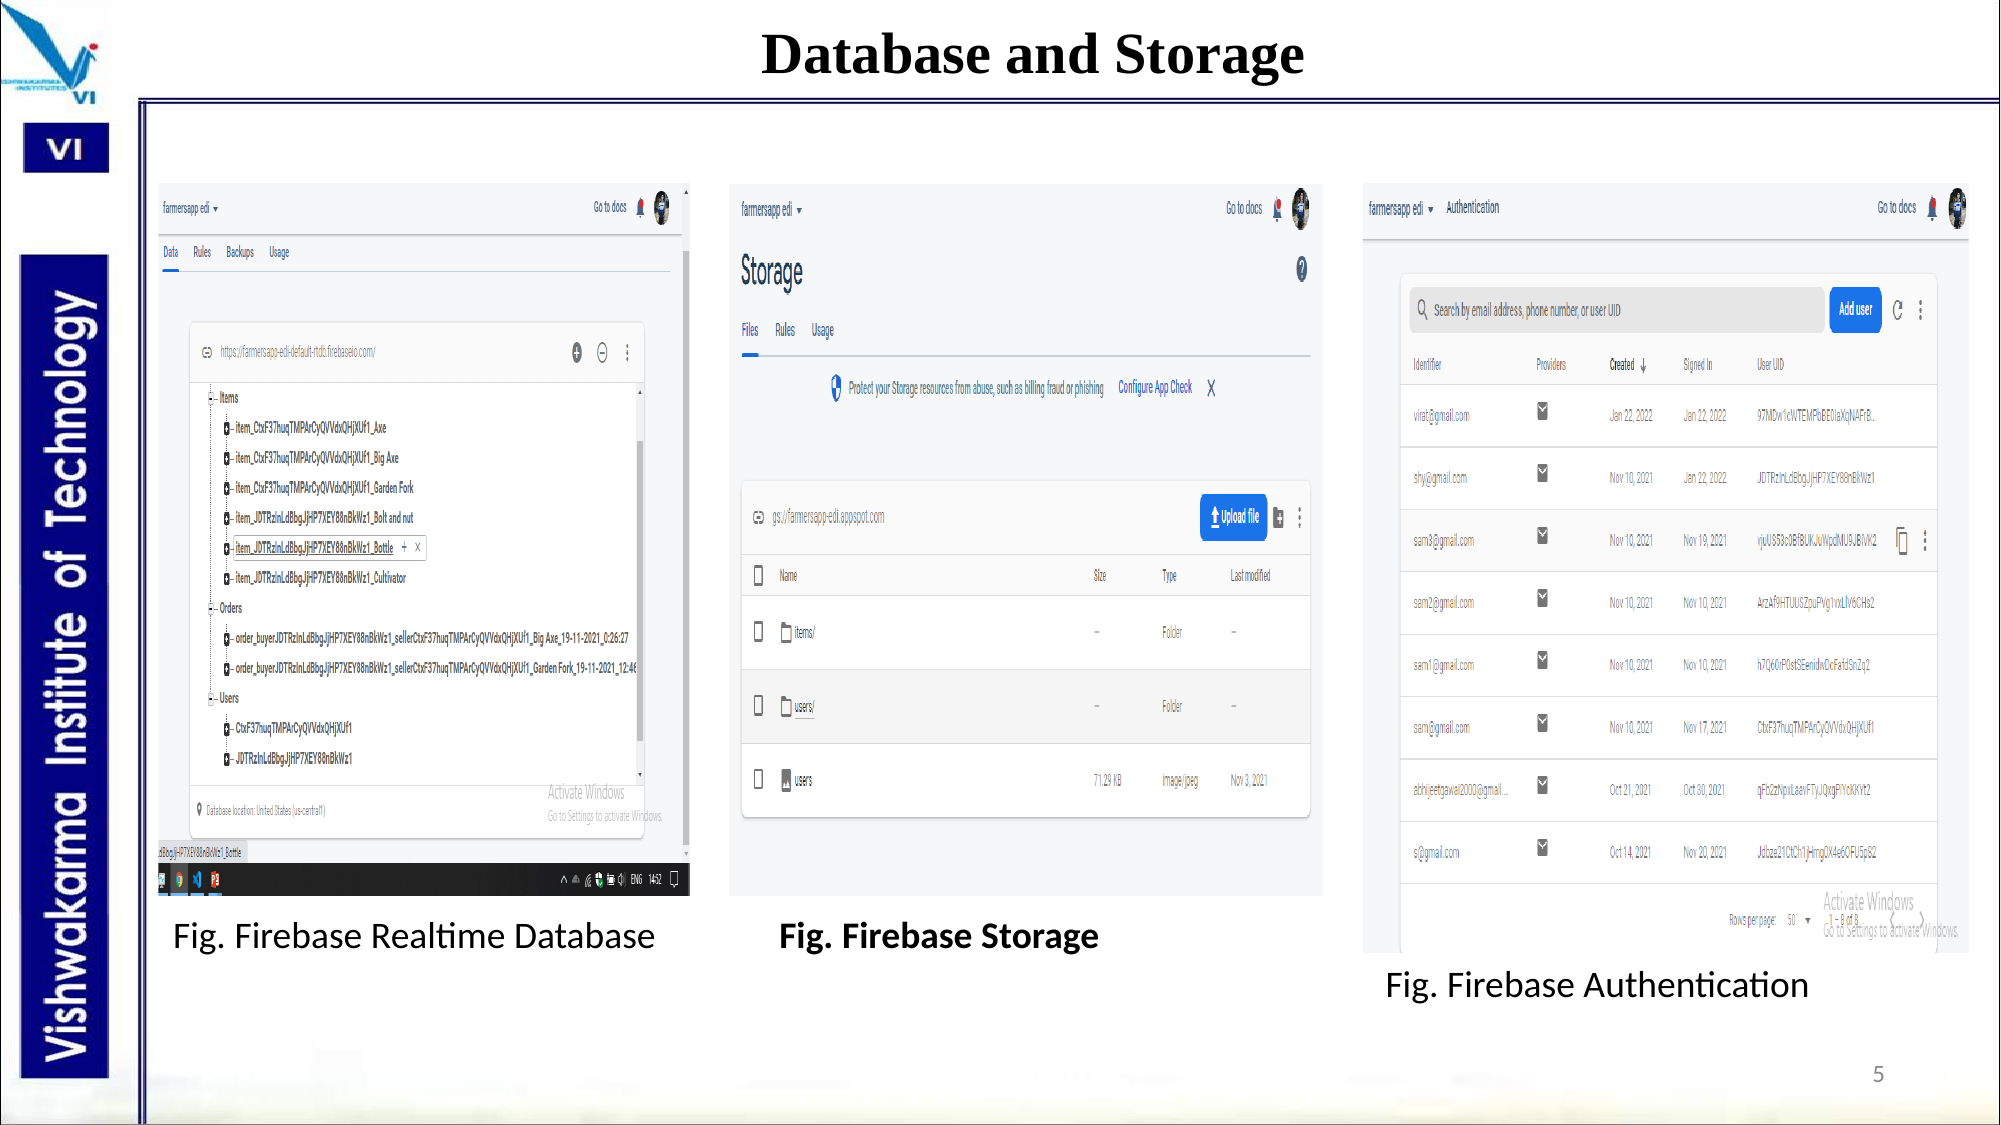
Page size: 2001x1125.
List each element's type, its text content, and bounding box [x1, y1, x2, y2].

picture [0, 0, 2001, 1125]
slide_number 5 [1433, 1042, 1900, 1103]
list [158, 183, 690, 897]
title Database and Storage [133, 0, 1934, 100]
text_box Fig. Firebase Authentication [1370, 961, 1950, 1013]
text_box Fig. Firebase Storage [764, 903, 1344, 964]
text_box Fig. Firebase Realtime Database [158, 903, 738, 964]
